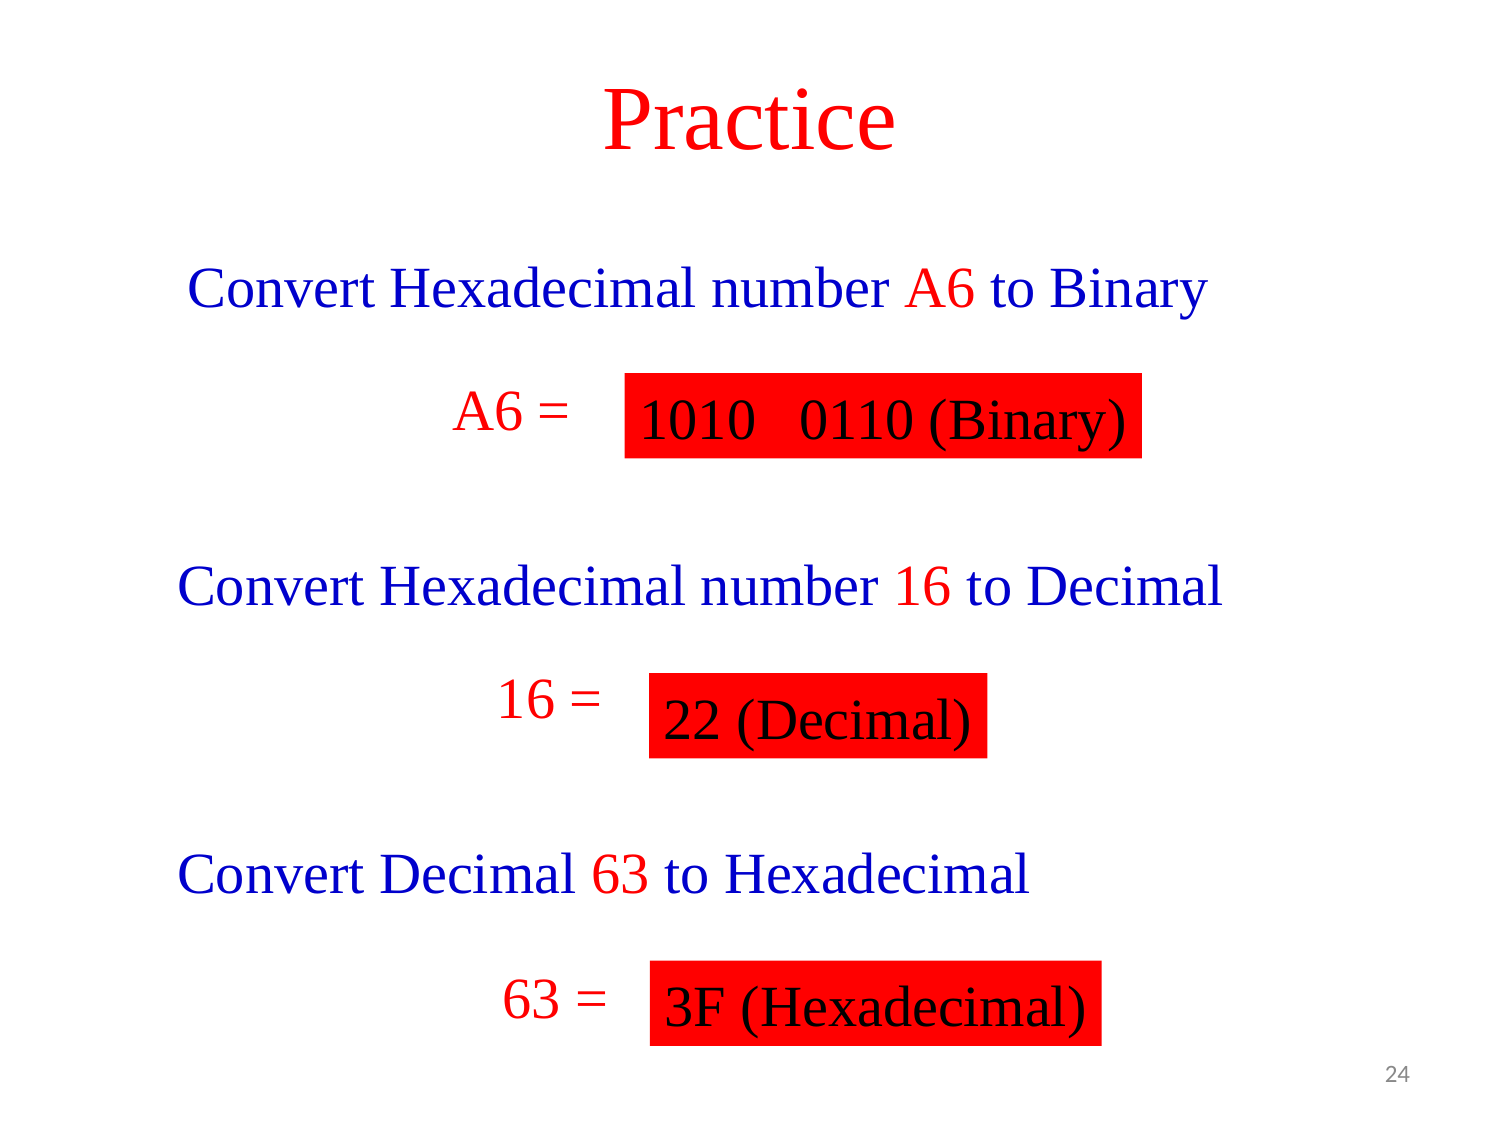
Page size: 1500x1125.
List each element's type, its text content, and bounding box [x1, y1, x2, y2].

text_box 63 = [487, 952, 623, 1038]
text_box 1010 0110 (Binary) [624, 373, 1142, 459]
text_box 3F (Hexadecimal) [649, 960, 1102, 1046]
text_box Convert Decimal 63 to Hexadecimal [162, 827, 1046, 913]
text_box Practice [462, 49, 1038, 176]
text_box 16 = [482, 652, 618, 738]
text_box 22 (Decimal) [649, 673, 988, 759]
text_box 24 [1074, 1042, 1425, 1103]
text_box A6 = [437, 364, 586, 451]
text_box Convert Hexadecimal number 16 to Decimal [162, 539, 1239, 626]
text_box Convert Hexadecimal number A6 to Binary [174, 241, 1222, 327]
